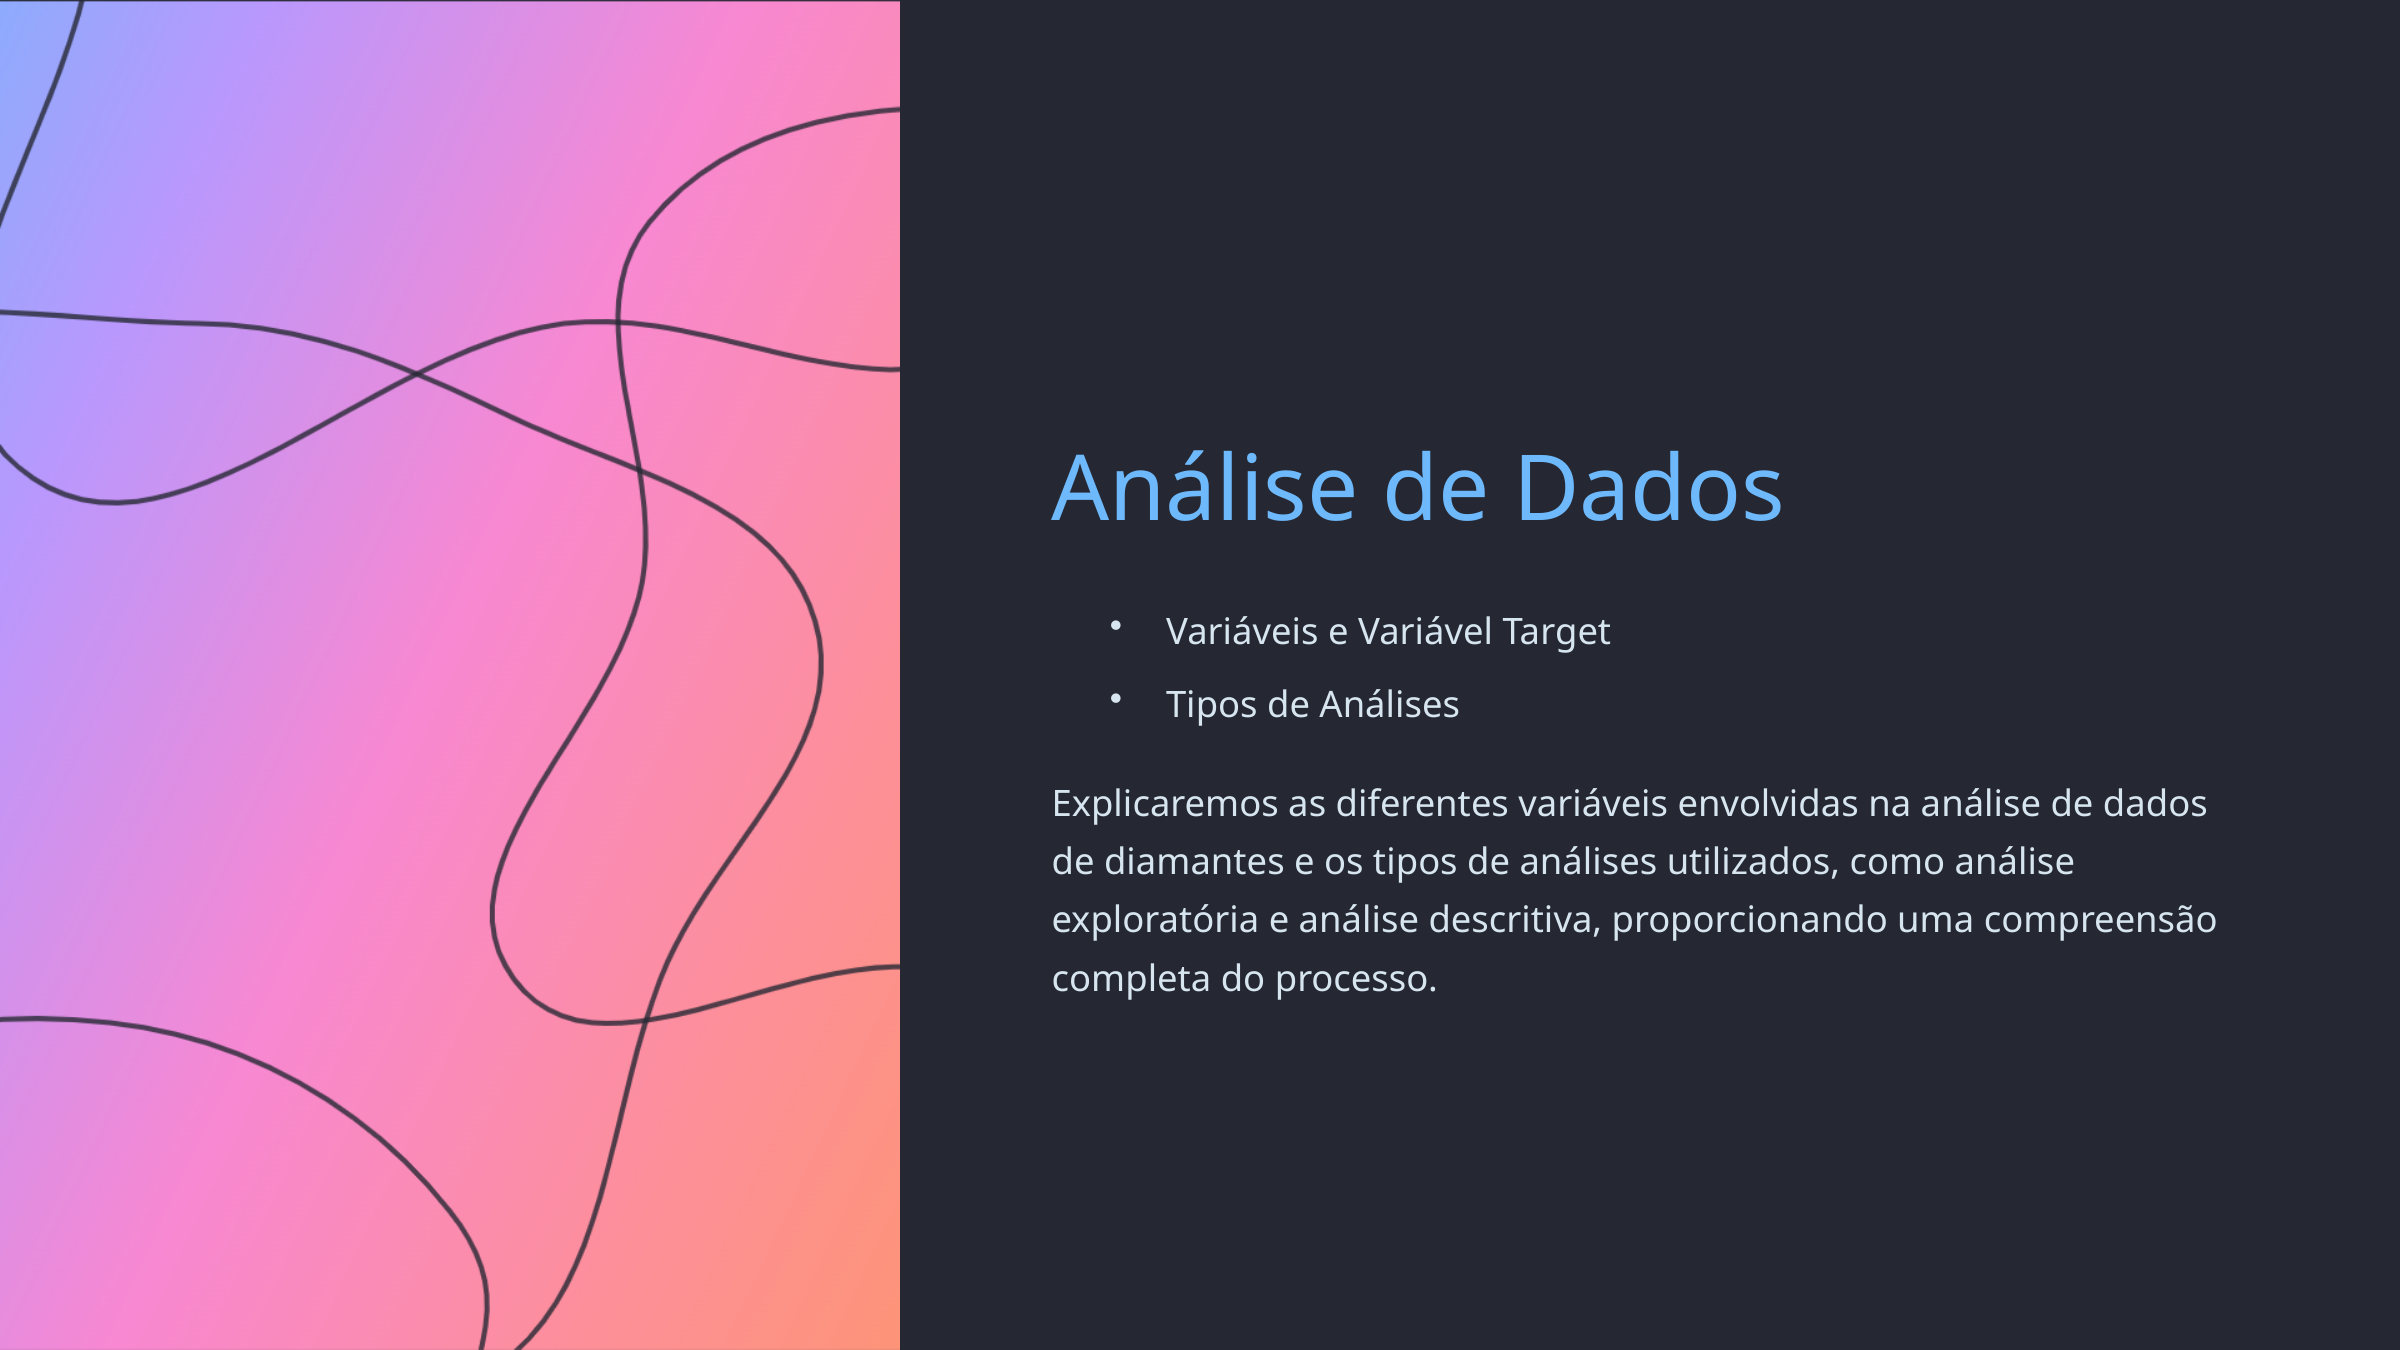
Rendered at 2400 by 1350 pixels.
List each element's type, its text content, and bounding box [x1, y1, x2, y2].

picture [0, 0, 900, 1350]
text_box Análise de Dados [1036, 417, 1766, 532]
text_box Variáveis e Variável Target [1094, 585, 2264, 644]
text_box Tipos de Análises [1094, 658, 2264, 717]
text_box Explicaremos as diferentes variáveis envolvidas na análise de dados de diamantes e os tipos de análises utilizados, como análise exploratória e análise descritiva, proporcionando uma compreensão completa do processo. [1036, 757, 2264, 933]
text_box [900, 0, 2400, 1350]
